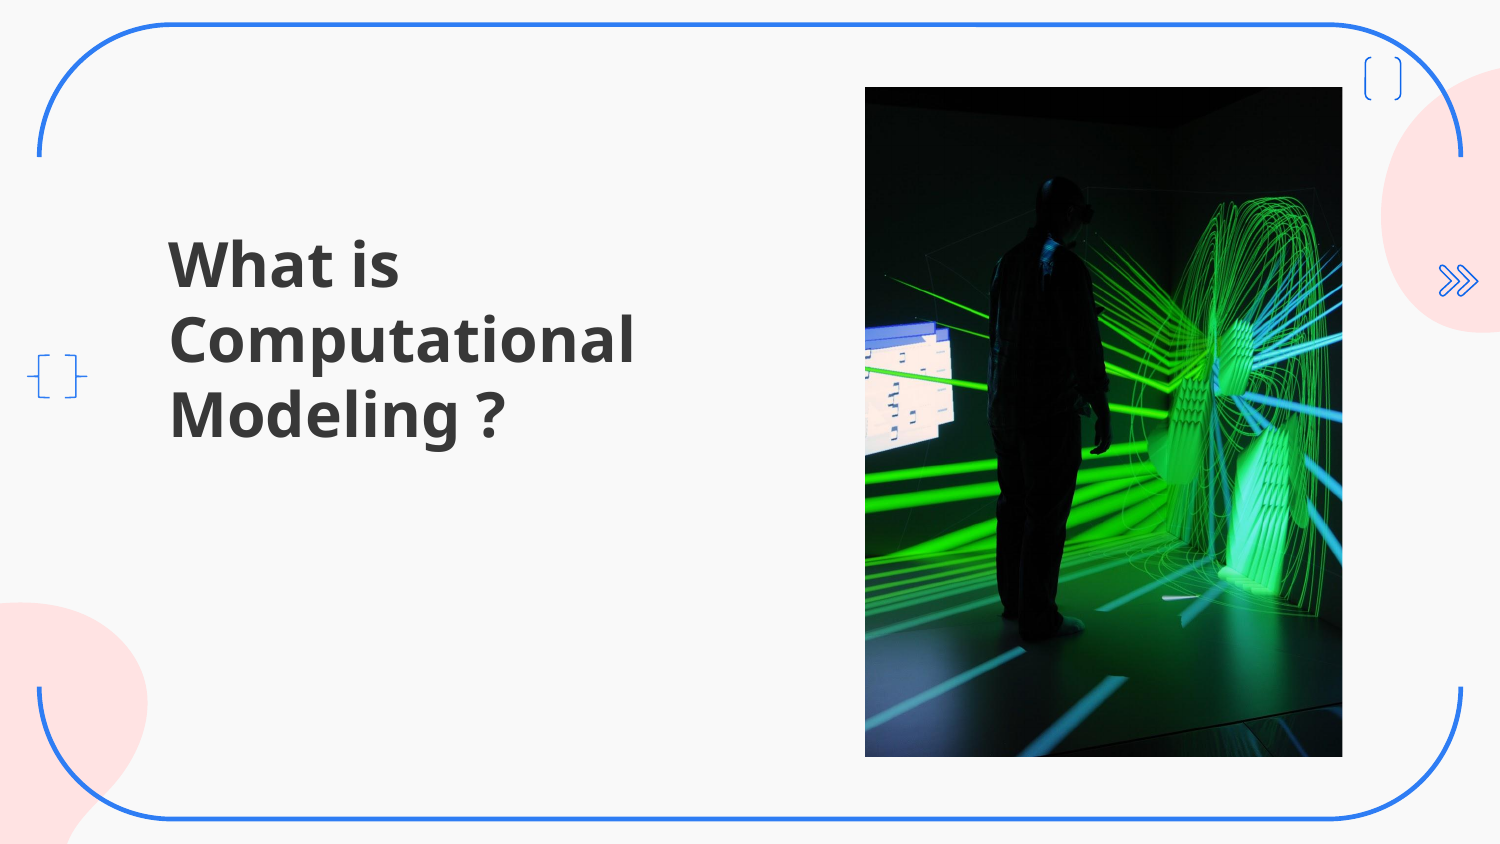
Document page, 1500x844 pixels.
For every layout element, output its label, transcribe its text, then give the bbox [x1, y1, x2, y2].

title What is Computational Modeling ? [153, 195, 731, 465]
picture [864, 87, 1343, 757]
